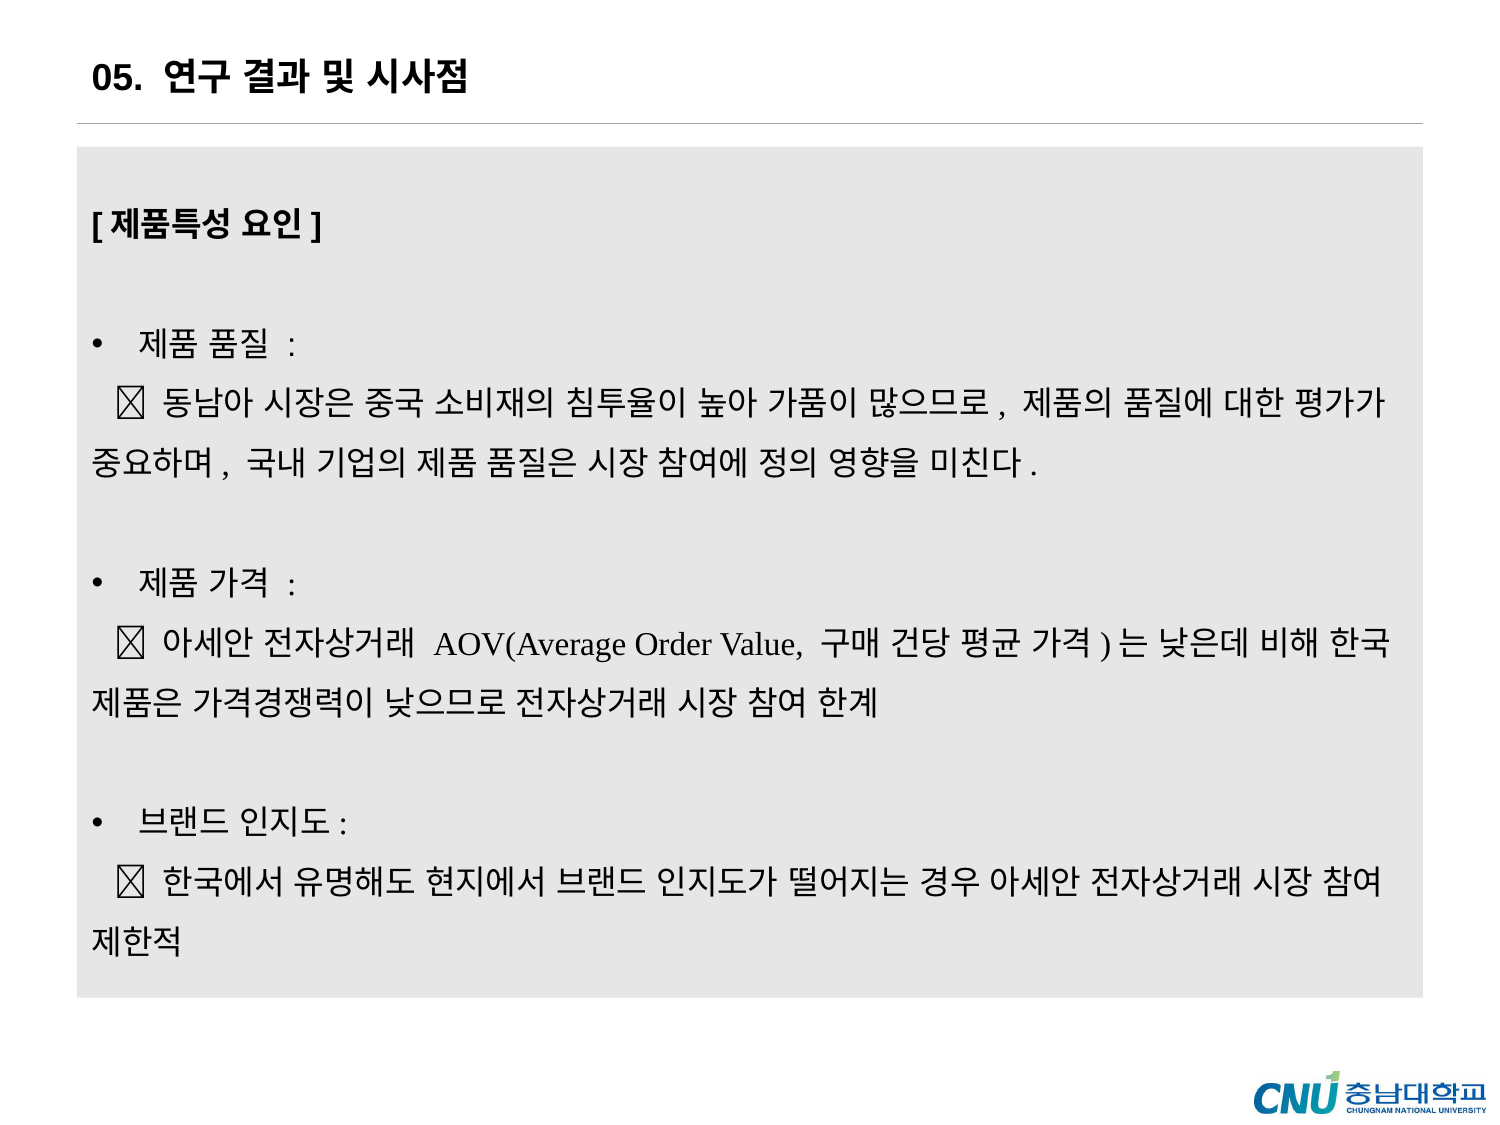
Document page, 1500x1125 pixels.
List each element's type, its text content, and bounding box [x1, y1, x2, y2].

text_box 05. 연구 결과 및 시사점 [76, 45, 1122, 106]
picture [1286, 1100, 1296, 1114]
text_box [제품특성 요인] 제품 품질 :  동남아 시장은 중국 소비재의 침투율이 높아 가품이 많으므로, 제품의 품질에 대한 평가가 중요하며, 국내 기업의 제품 품질은 시장 참여에 정의 영향을 미친다. 제품 가격 :  아세안 전자상거래 AOV(Average Order Value, 구매 건당 평균 가격)는 낮은데 비해 한국 제품은 가격경쟁력이 낮으므로 전자상거래 시장 참여 한계 브랜드 인지도:  한국에서 유명해도 현지에서 브랜드 인지도가 떨어지는 경우 아세안 전자상거래 시장 참여 제한적 [76, 146, 1424, 999]
picture [1254, 1071, 1486, 1114]
